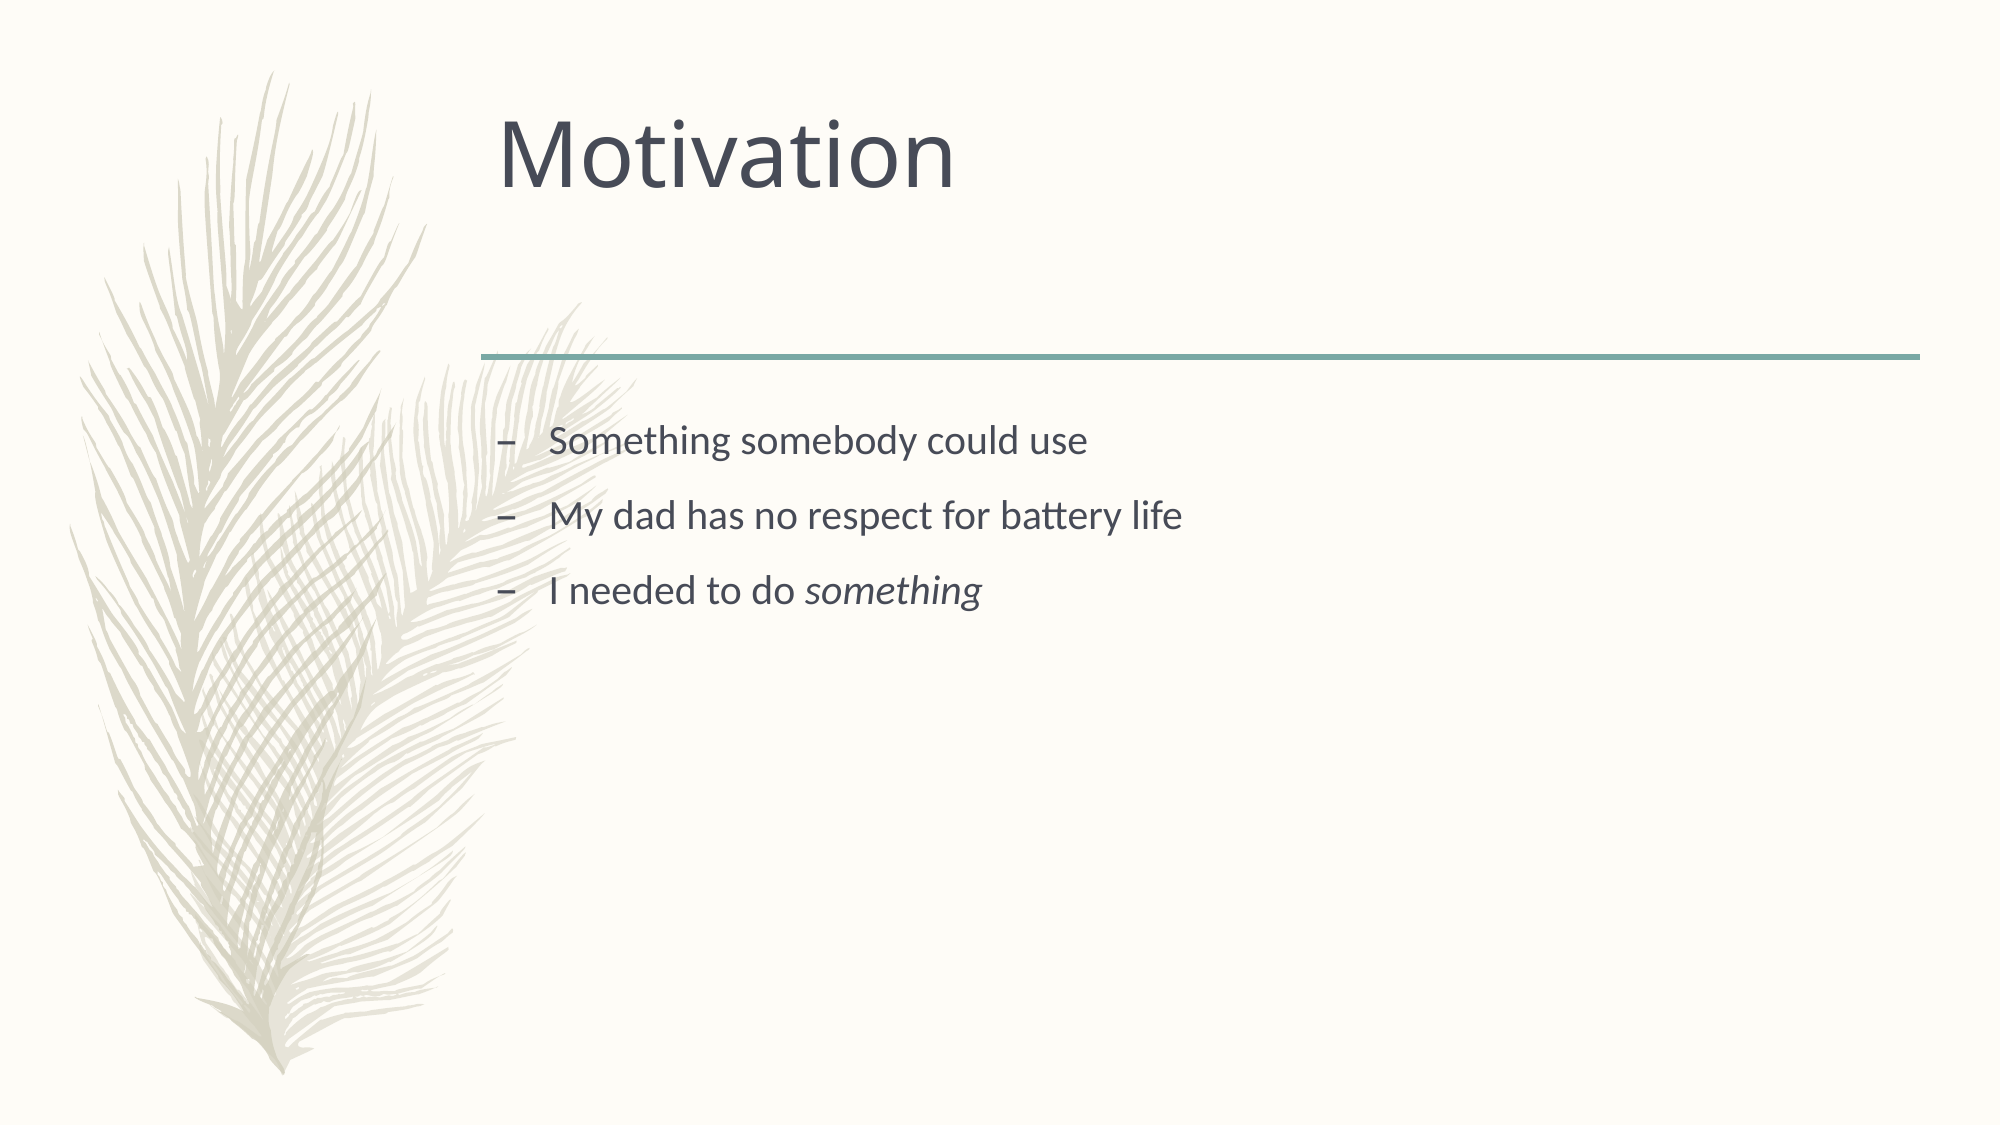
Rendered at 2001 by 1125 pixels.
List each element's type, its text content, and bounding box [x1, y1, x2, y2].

title Motivation [481, 93, 1920, 350]
list Something somebody could use My dad has no respect for battery life I needed to do something [481, 399, 1920, 999]
